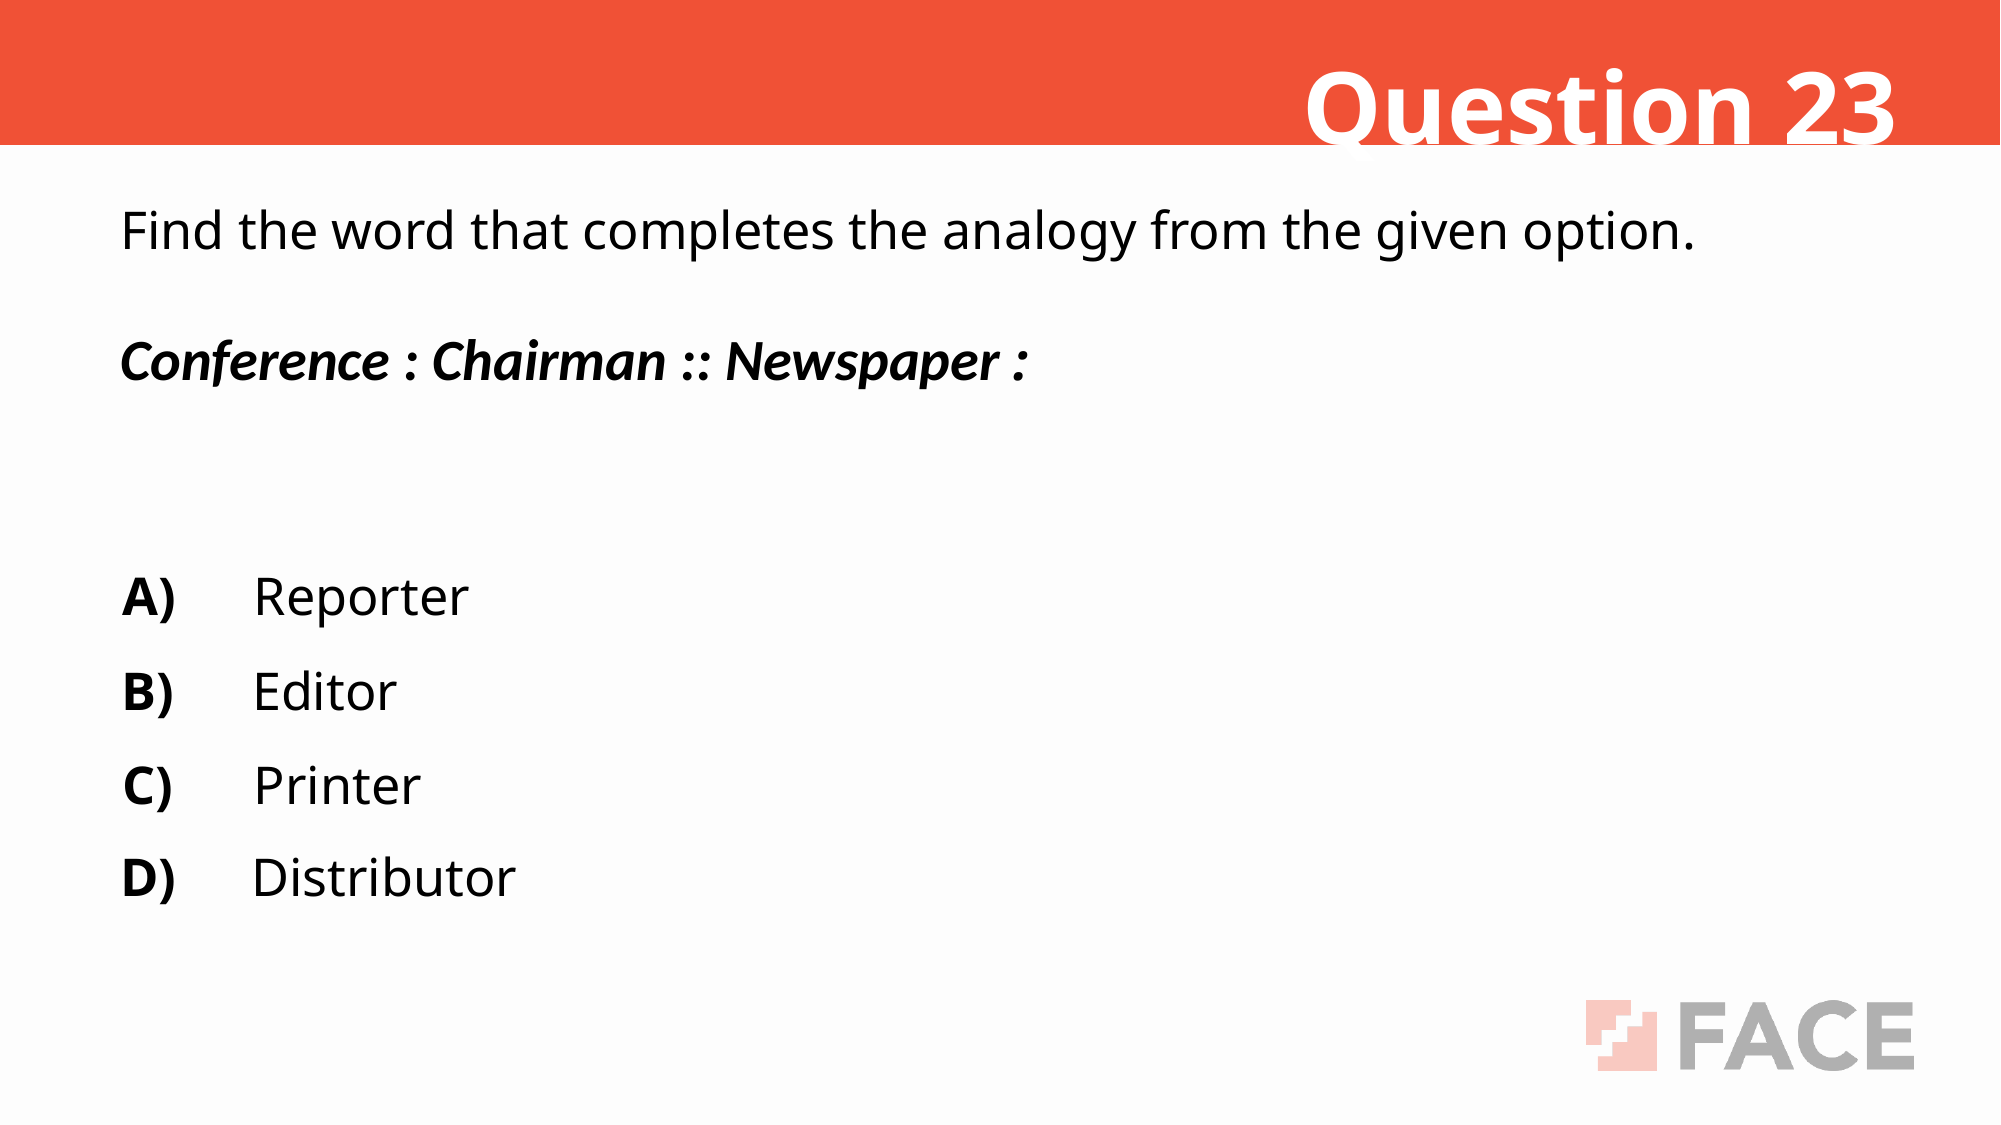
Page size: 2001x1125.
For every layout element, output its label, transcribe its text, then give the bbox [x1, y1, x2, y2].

text_box B) [106, 619, 221, 728]
text_box Editor [237, 619, 1894, 728]
text_box Printer [238, 713, 1896, 823]
text_box C) [107, 713, 223, 823]
text_box Question 23 [638, 37, 1914, 173]
picture [1586, 1000, 1914, 1072]
text_box A) [107, 525, 223, 634]
text_box D) [105, 806, 220, 915]
text_box Find the word that completes the analogy from the given option. Conference : Chairman :: Newspaper : [105, 189, 1895, 400]
text_box Reporter [238, 525, 1896, 634]
text_box [0, 0, 2000, 147]
text_box Distributor [236, 806, 1893, 915]
